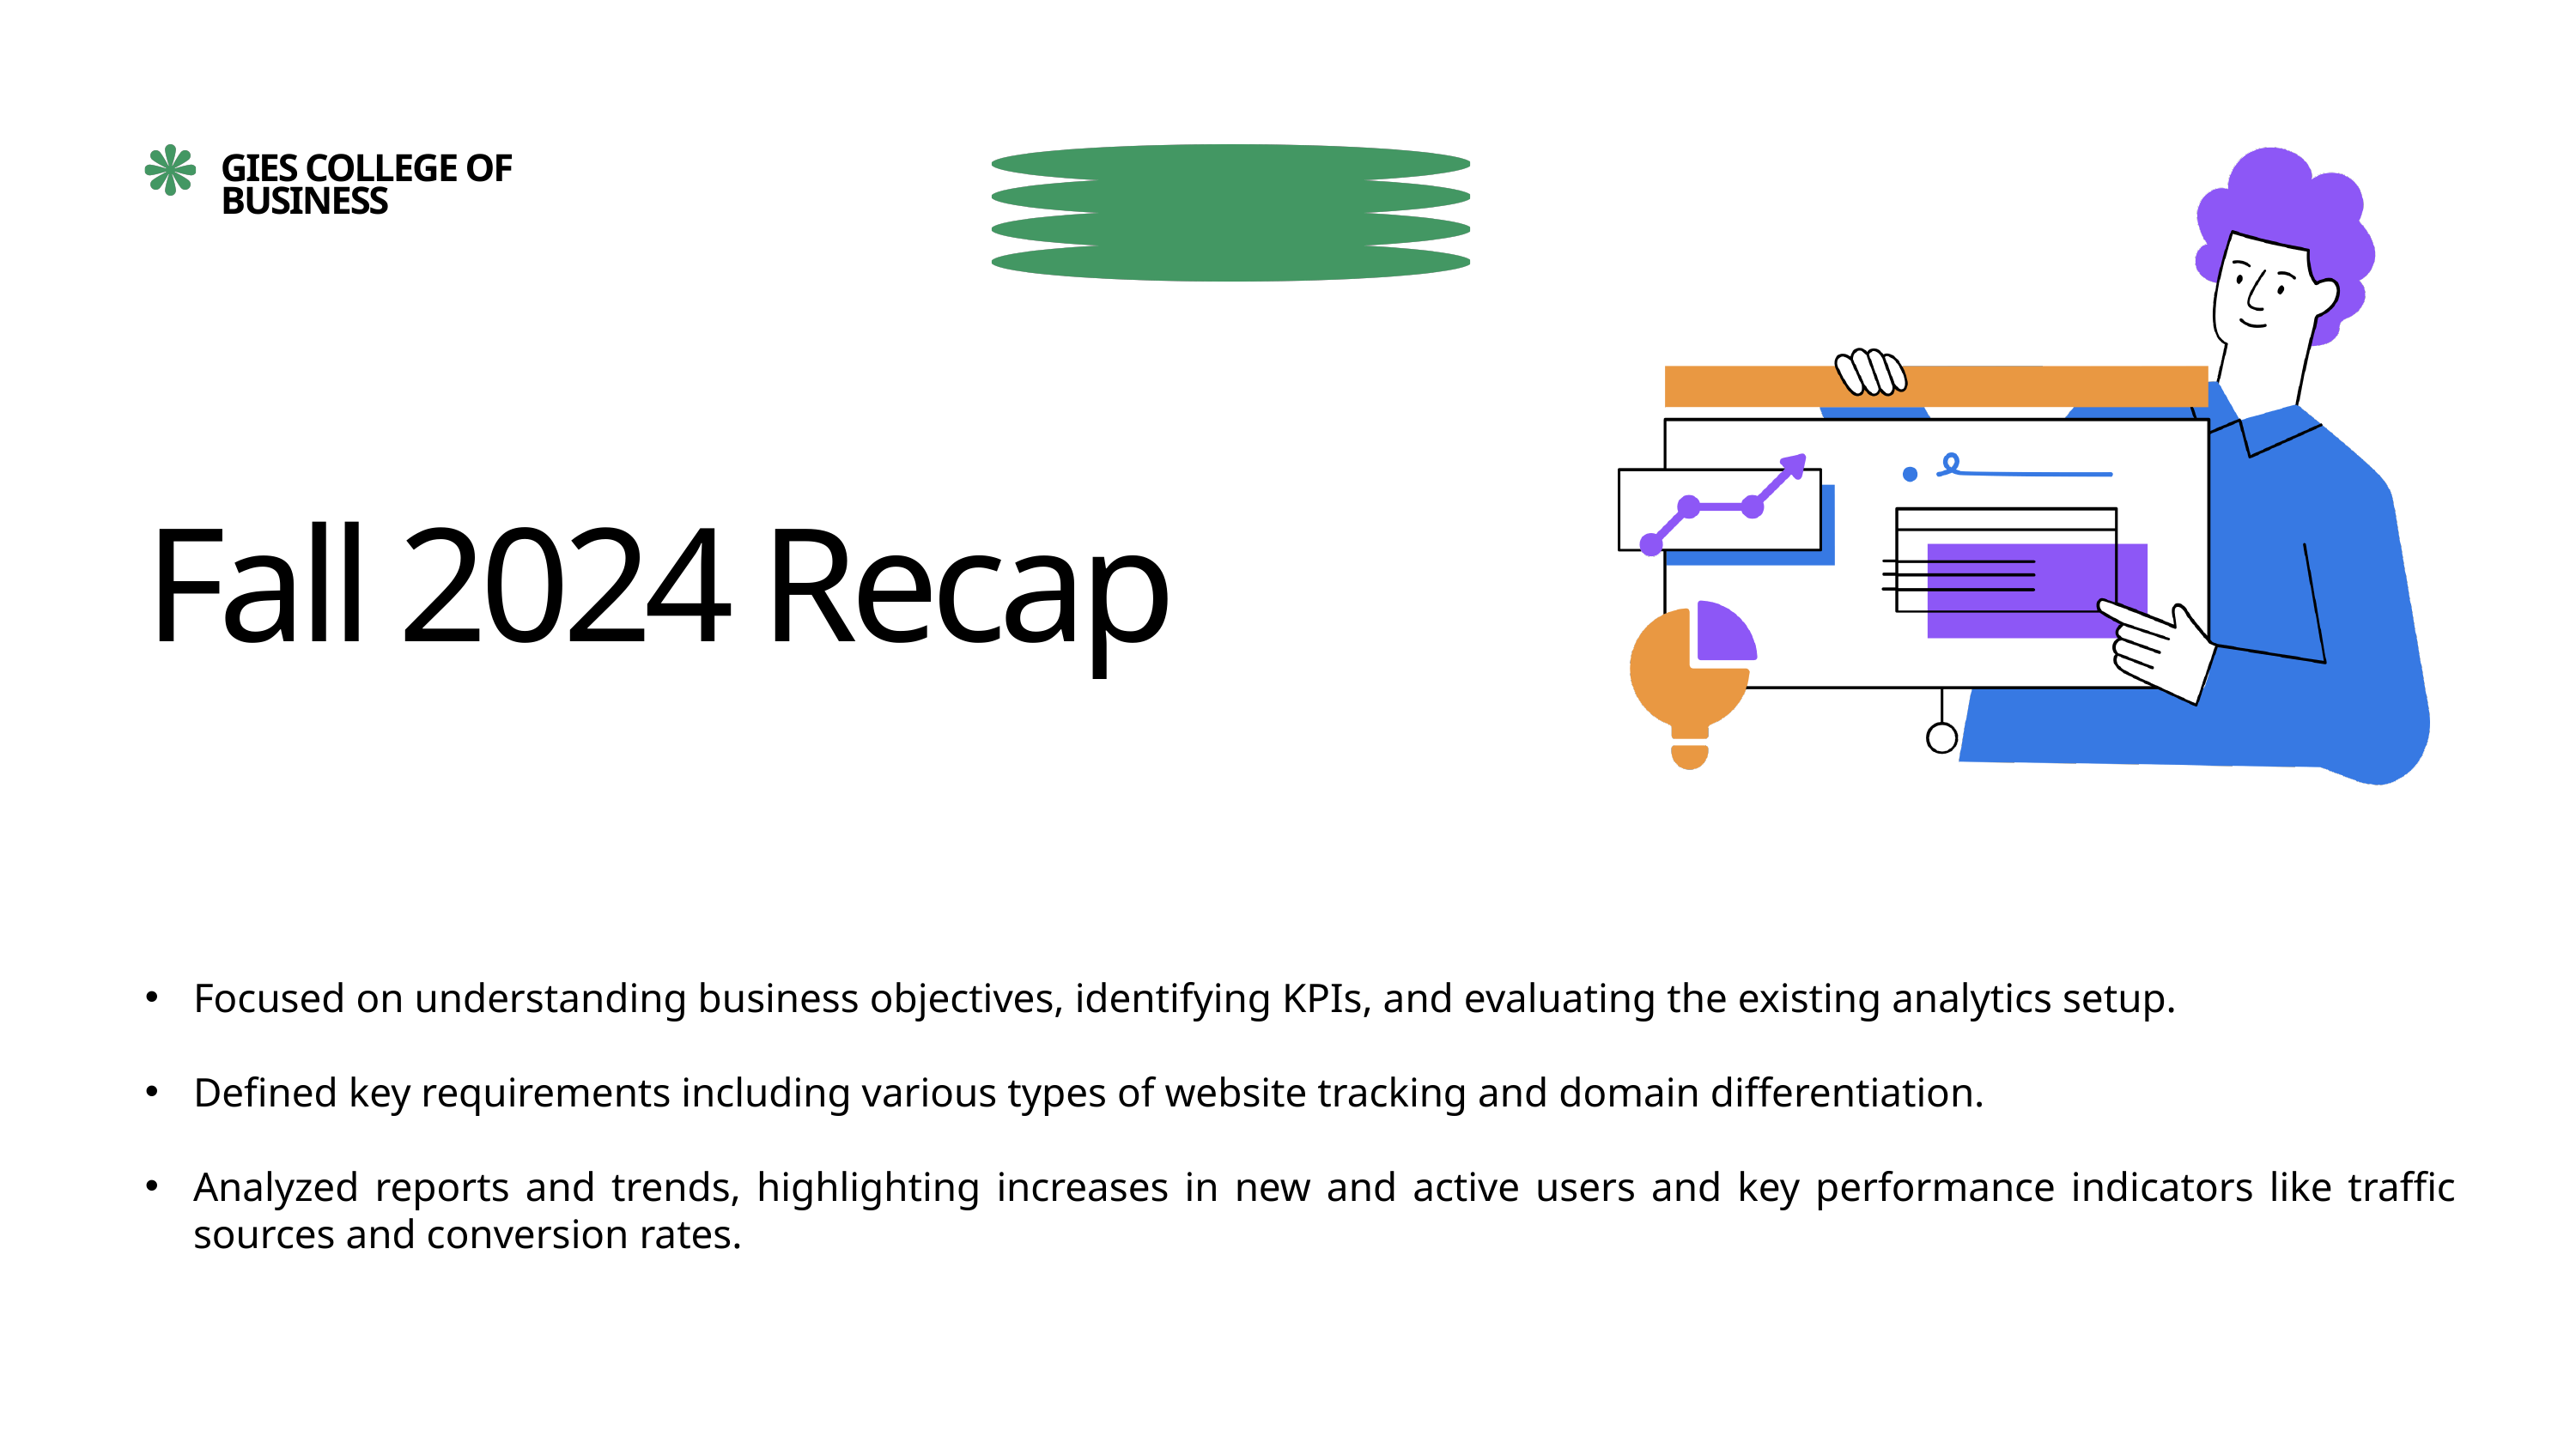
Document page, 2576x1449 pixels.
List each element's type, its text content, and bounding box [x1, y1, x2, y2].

text_box [144, 144, 197, 197]
text_box Fall 2024 Recap [144, 536, 1339, 674]
text_box GIES COLLEGE OF BUSINESS [220, 155, 687, 221]
text_box [1617, 144, 2432, 786]
text_box [991, 144, 1471, 282]
text_box Focused on understanding business objectives, identifying KPIs, and evaluating the existing analytics setup. Defined key requirements including various types of website tracking and domain differentiation. Analyzed reports and trends, highlighting increases in new and active users and key performance indicators like traffic sources and conversion rates. [144, 973, 2458, 1257]
